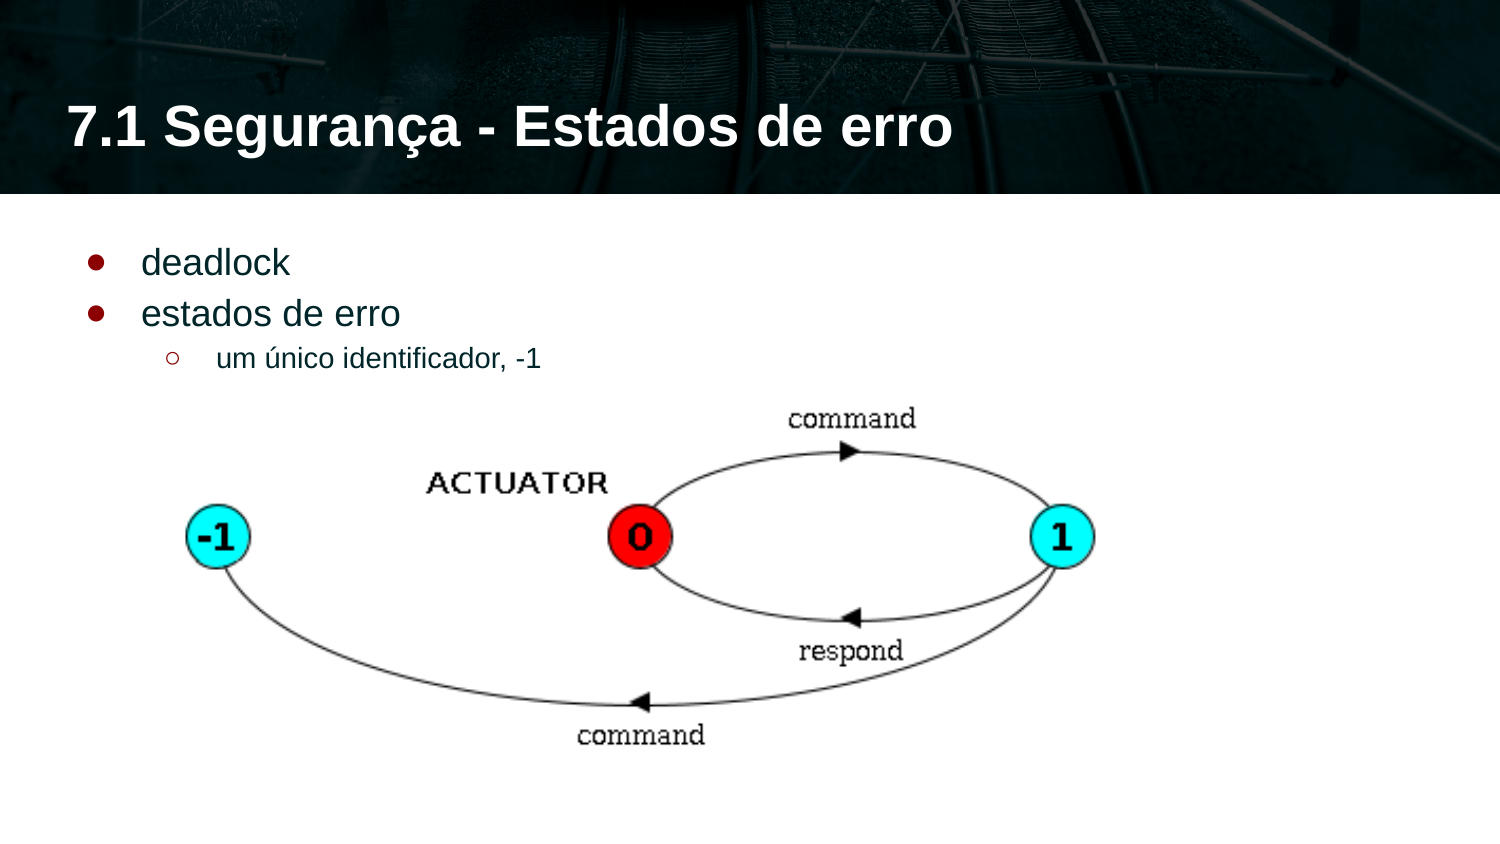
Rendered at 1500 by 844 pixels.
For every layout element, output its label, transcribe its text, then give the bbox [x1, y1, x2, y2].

list deadlock estados de erro um único identificador, -1 [51, 215, 1449, 392]
picture [165, 399, 1158, 782]
title 7.1 Segurança - Estados de erro [51, 72, 1449, 167]
picture [0, 0, 1500, 194]
